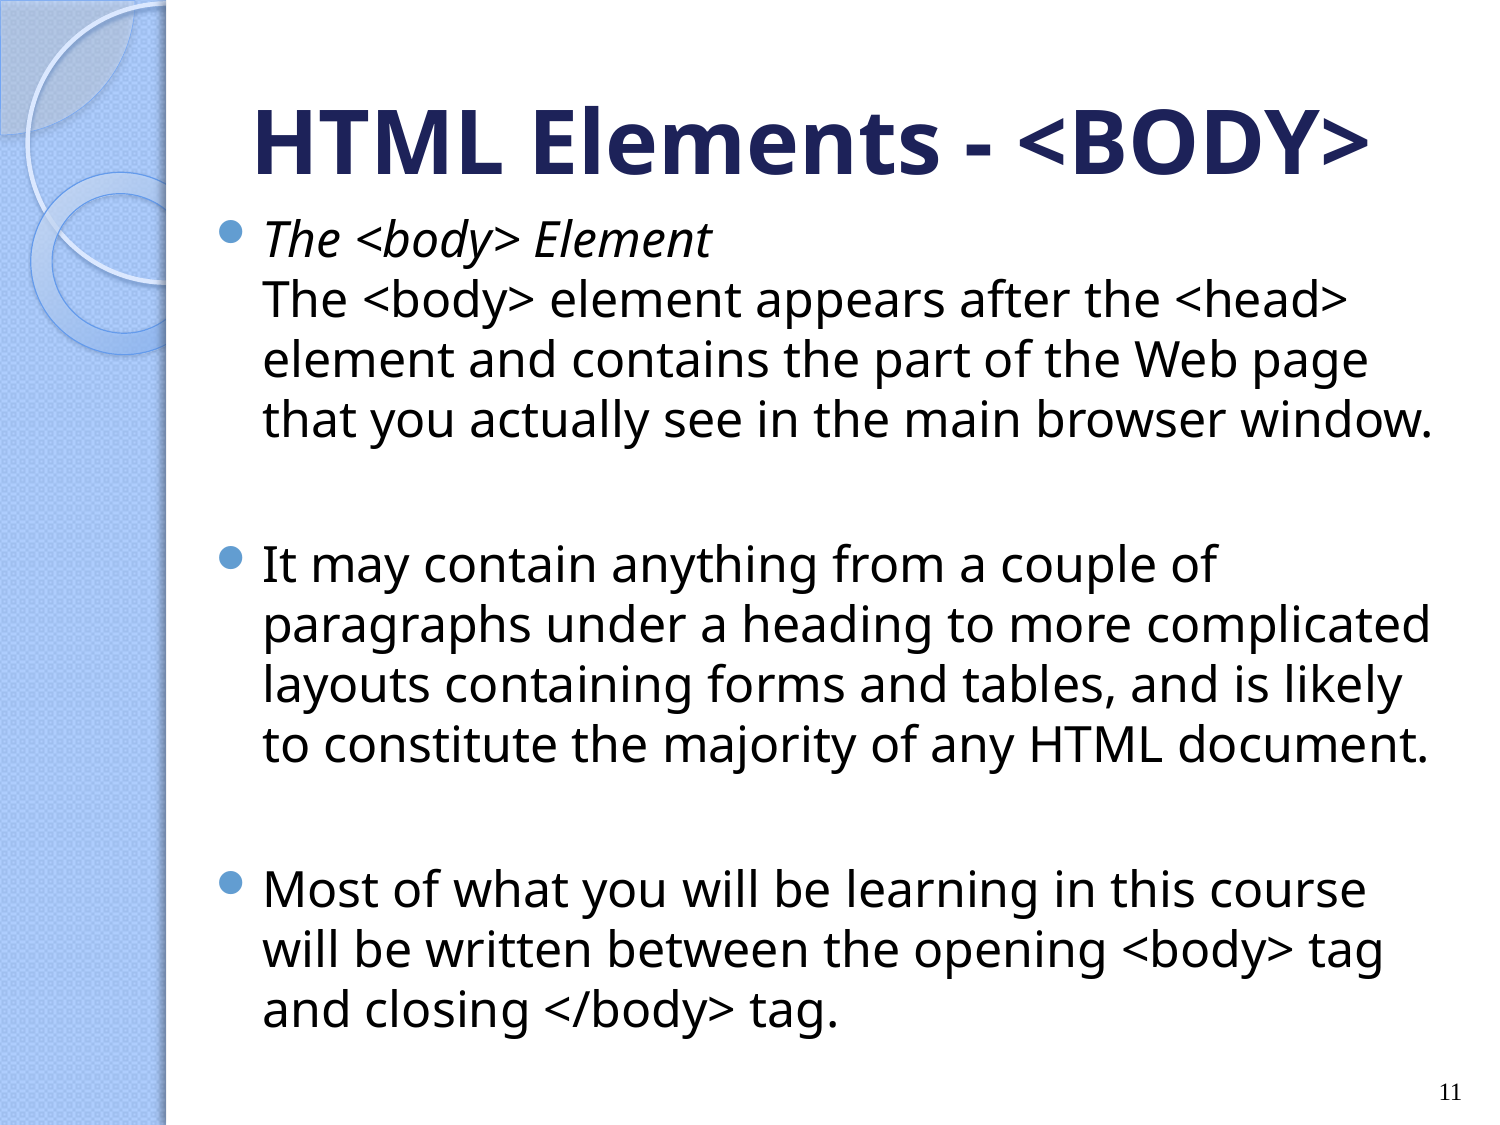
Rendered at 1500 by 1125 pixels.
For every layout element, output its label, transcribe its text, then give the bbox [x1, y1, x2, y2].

slide_number 11 [1413, 1034, 1488, 1113]
title HTML Elements - <BODY> [235, 45, 1466, 200]
list The <body> Element The <body> element appears after the <head> element and contains the part of the Web page that you actually see in the main browser window. It may contain anything from a couple of paragraphs under a heading to more complicated layouts containing forms and tables, and is likely to constitute the majority of any HTML document. Most of what you will be learning in this course will be written between the opening <body> tag and closing </body> tag. [187, 200, 1466, 1075]
